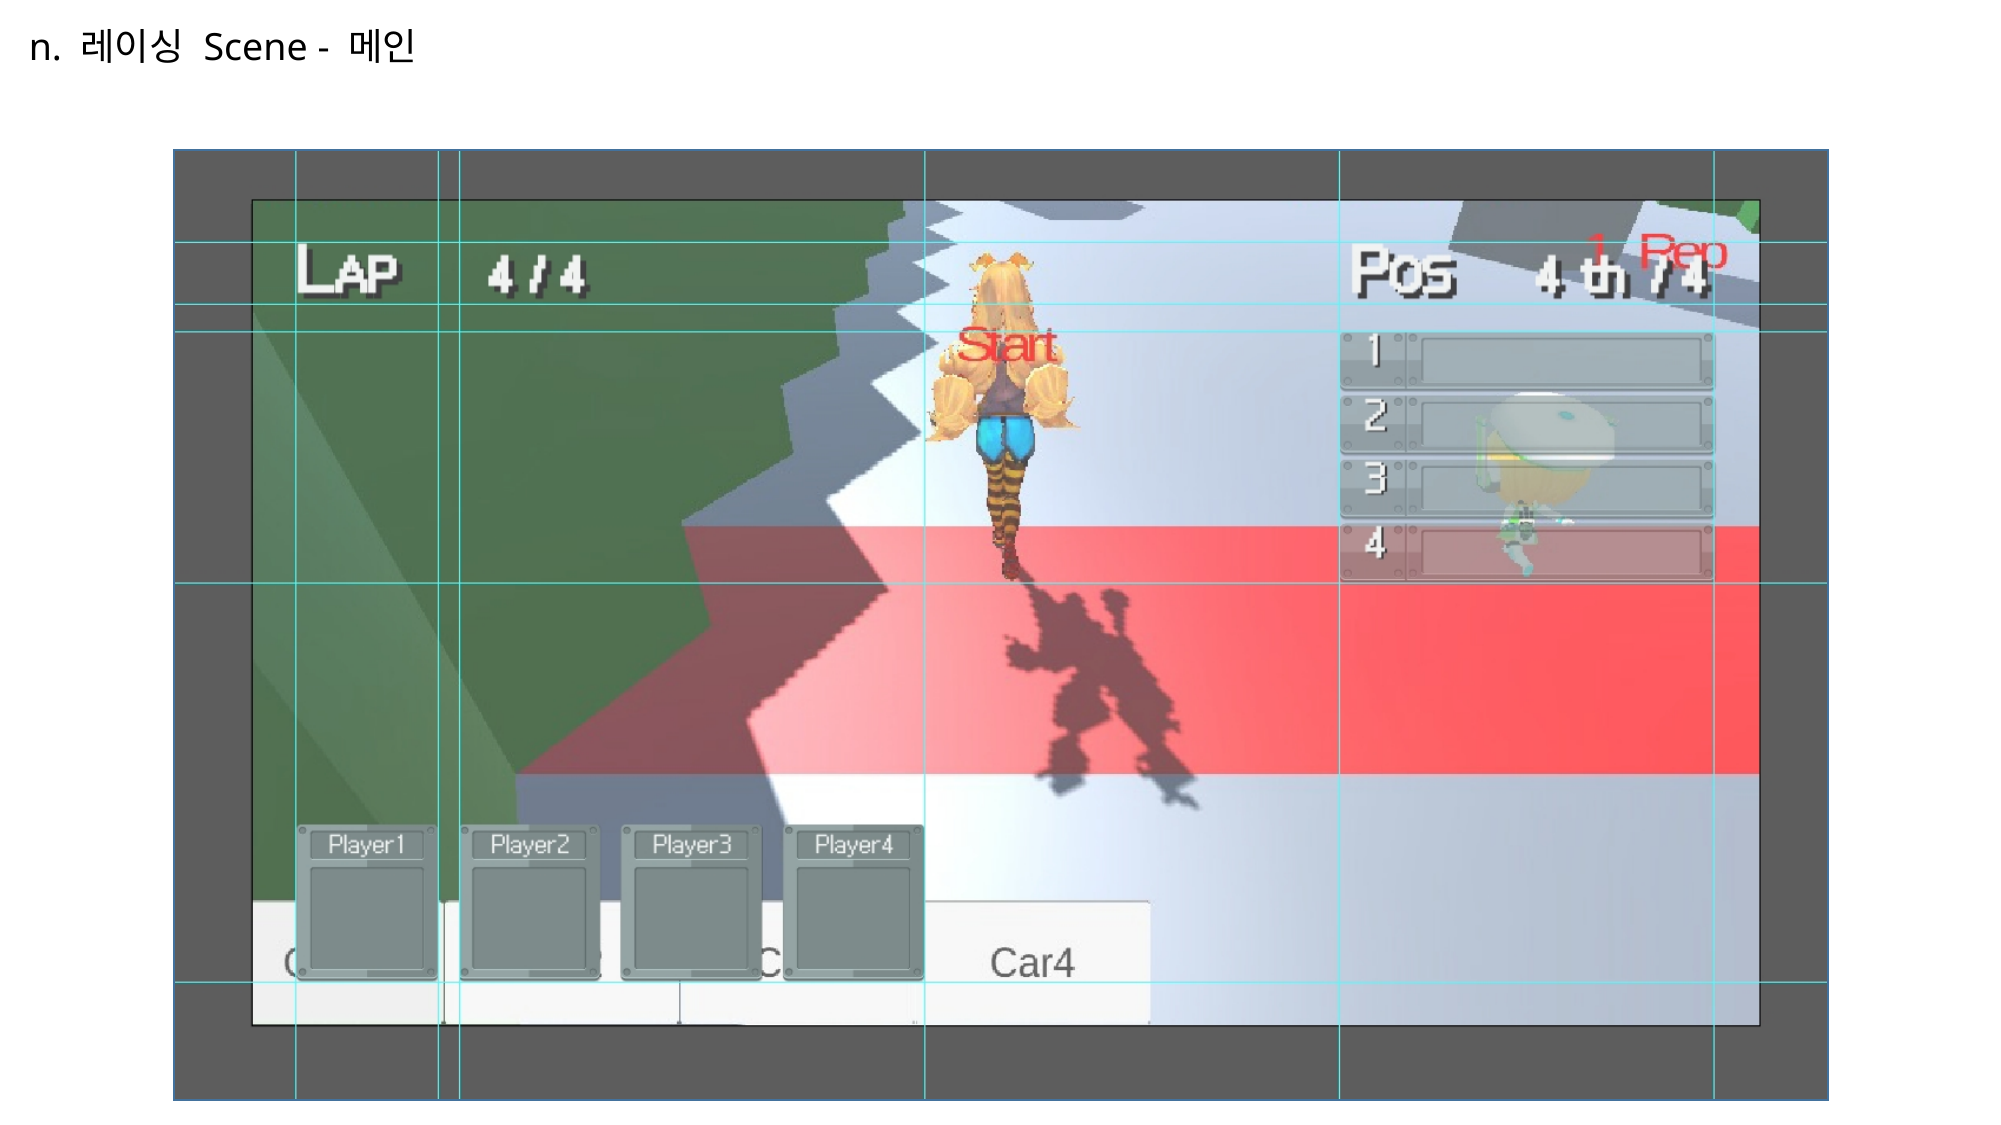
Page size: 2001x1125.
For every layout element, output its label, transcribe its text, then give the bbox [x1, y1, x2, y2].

text_box n. 레이싱 Scene - 메인 [13, 15, 696, 76]
text_box [173, 149, 1829, 1101]
